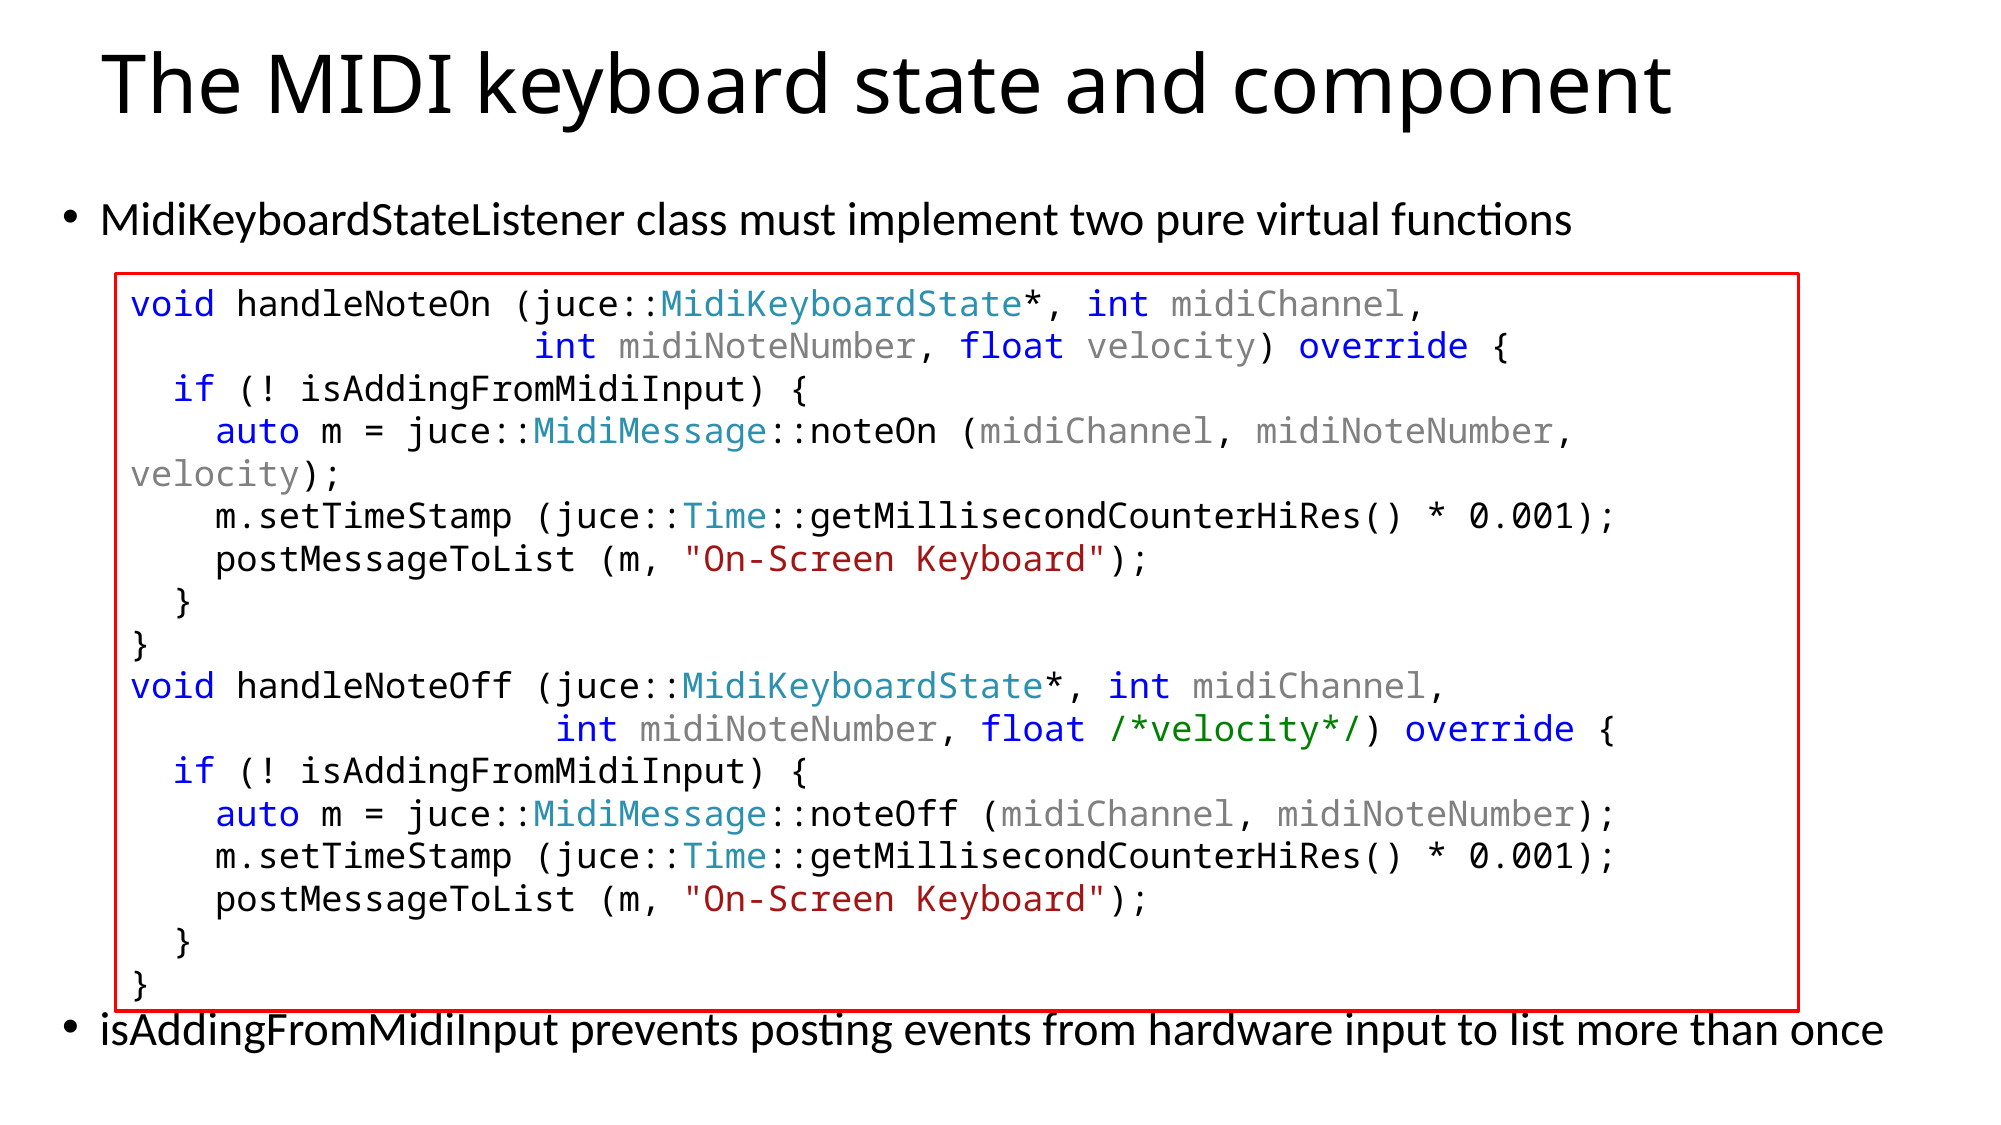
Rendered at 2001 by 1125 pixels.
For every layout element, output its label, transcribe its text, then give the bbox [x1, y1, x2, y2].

text_box void handleNoteOn (juce::MidiKeyboardState*, int midiChannel, int midiNoteNumber, float velocity) override { if (! isAddingFromMidiInput) { auto m = juce::MidiMessage::noteOn (midiChannel, midiNoteNumber, velocity); m.setTimeStamp (juce::Time::getMillisecondCounterHiRes() * 0.001); postMessageToList (m, "On-Screen Keyboard"); } } void handleNoteOff (juce::MidiKeyboardState*, int midiChannel, int midiNoteNumber, float /*velocity*/) override { if (! isAddingFromMidiInput) { auto m = juce::MidiMessage::noteOff (midiChannel, midiNoteNumber); m.setTimeStamp (juce::Time::getMillisecondCounterHiRes() * 0.001); postMessageToList (m, "On-Screen Keyboard"); } } [115, 273, 1799, 1011]
title The MIDI keyboard state and component [86, 0, 1848, 173]
list MidiKeyboardStateListener class must implement two pure virtual functions isAddingFromMidiInput prevents posting events from hardware input to list more than once [47, 173, 1955, 1125]
